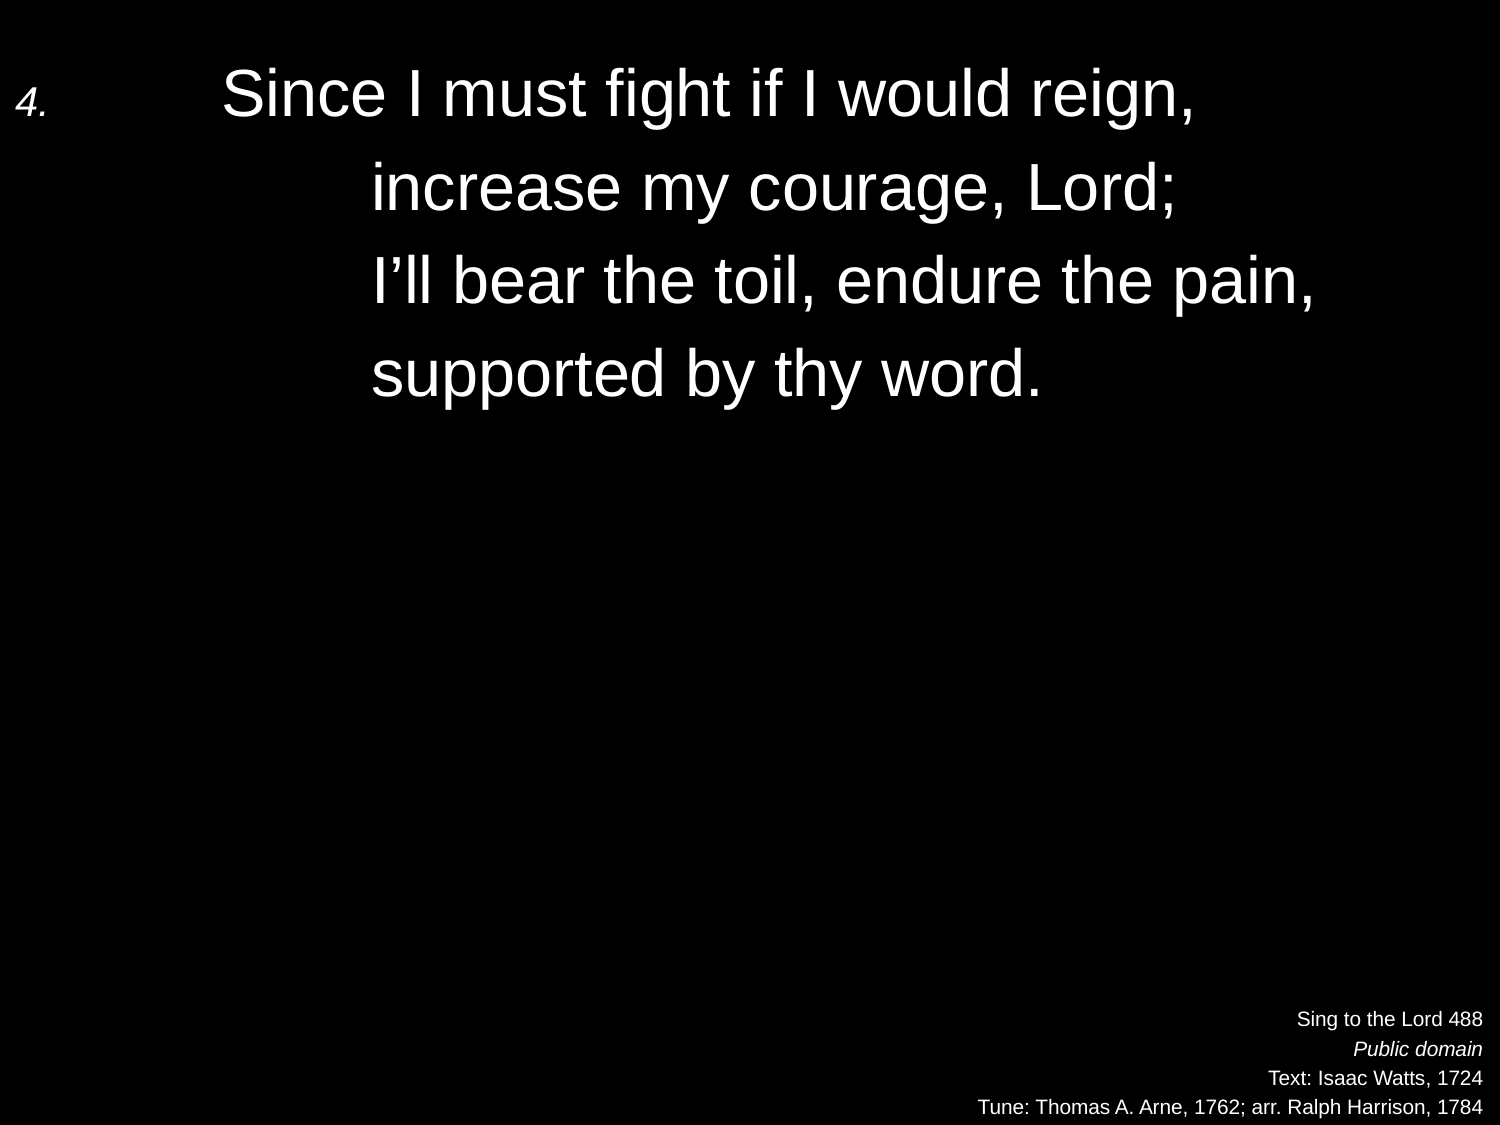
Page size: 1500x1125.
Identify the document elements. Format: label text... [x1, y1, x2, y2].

text_box Sing to the Lord 488 Public domain Text: Isaac Watts, 1724 Tune: Thomas A. Arne, 1762; arr. Ralph Harrison, 1784 [0, 998, 1498, 1125]
list 4. Since I must fight if I would reign, increase my courage, Lord; I’ll bear the toil, endure the pain, supported by thy word. [0, 42, 1500, 1047]
